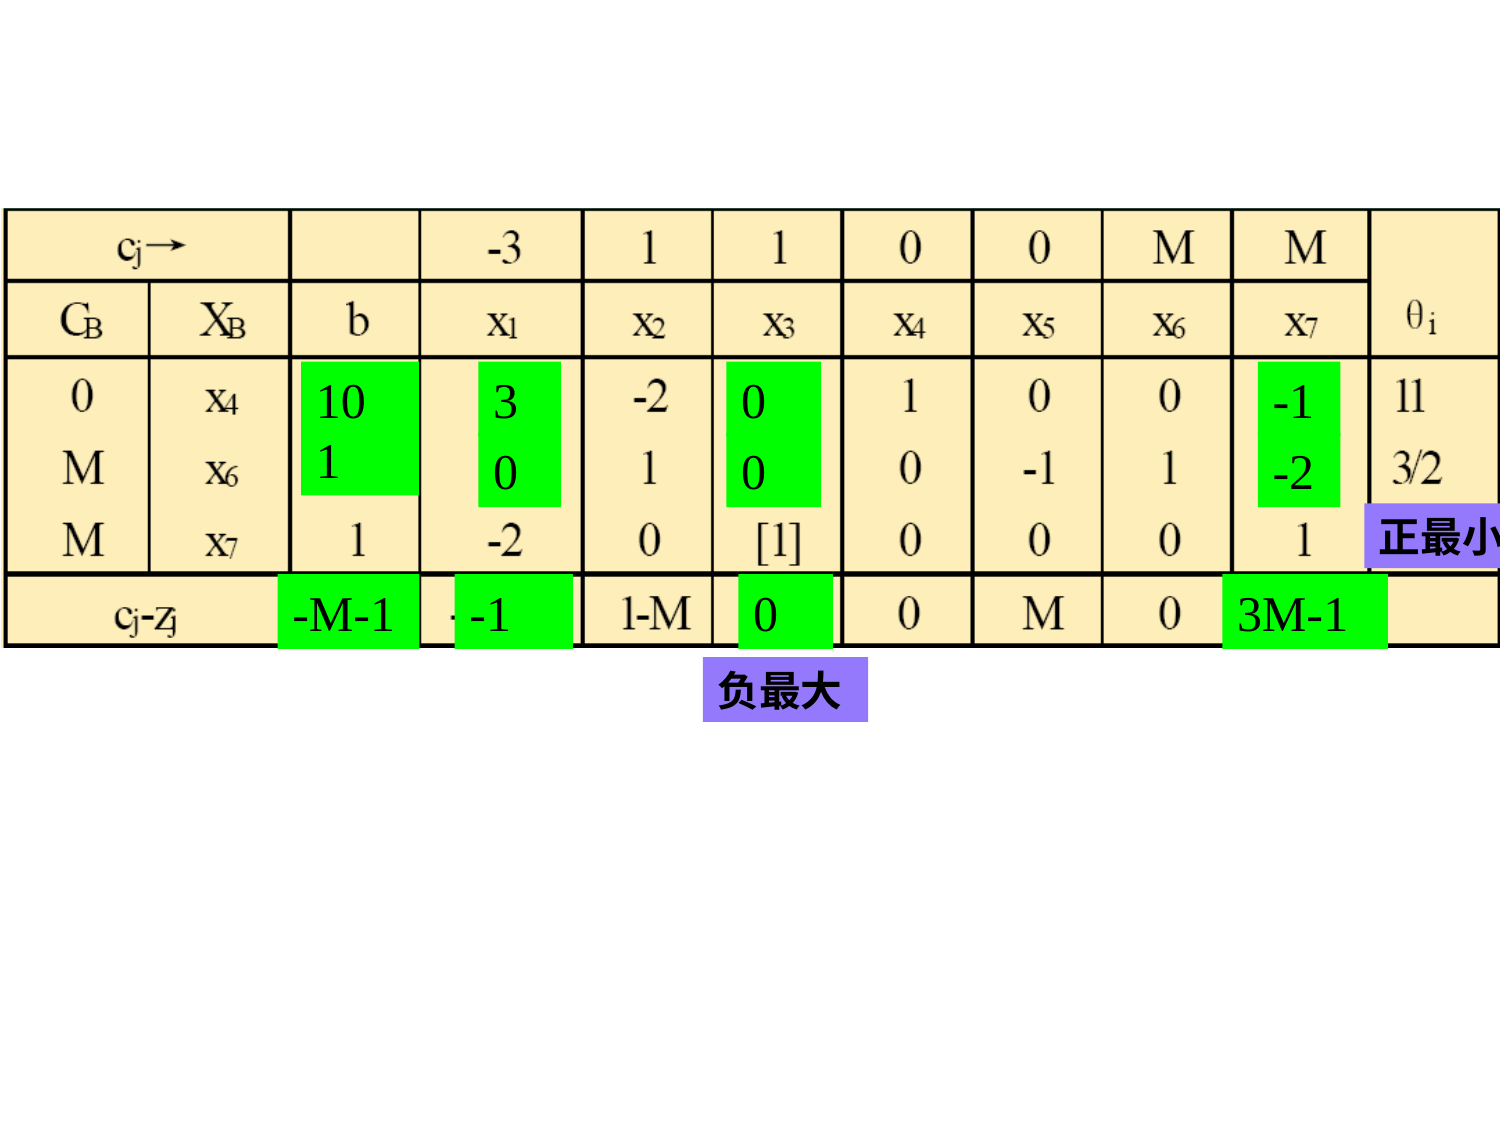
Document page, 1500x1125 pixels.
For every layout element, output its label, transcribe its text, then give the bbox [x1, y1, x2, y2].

picture [0, 207, 1500, 648]
text_box 负最大 [702, 657, 869, 722]
